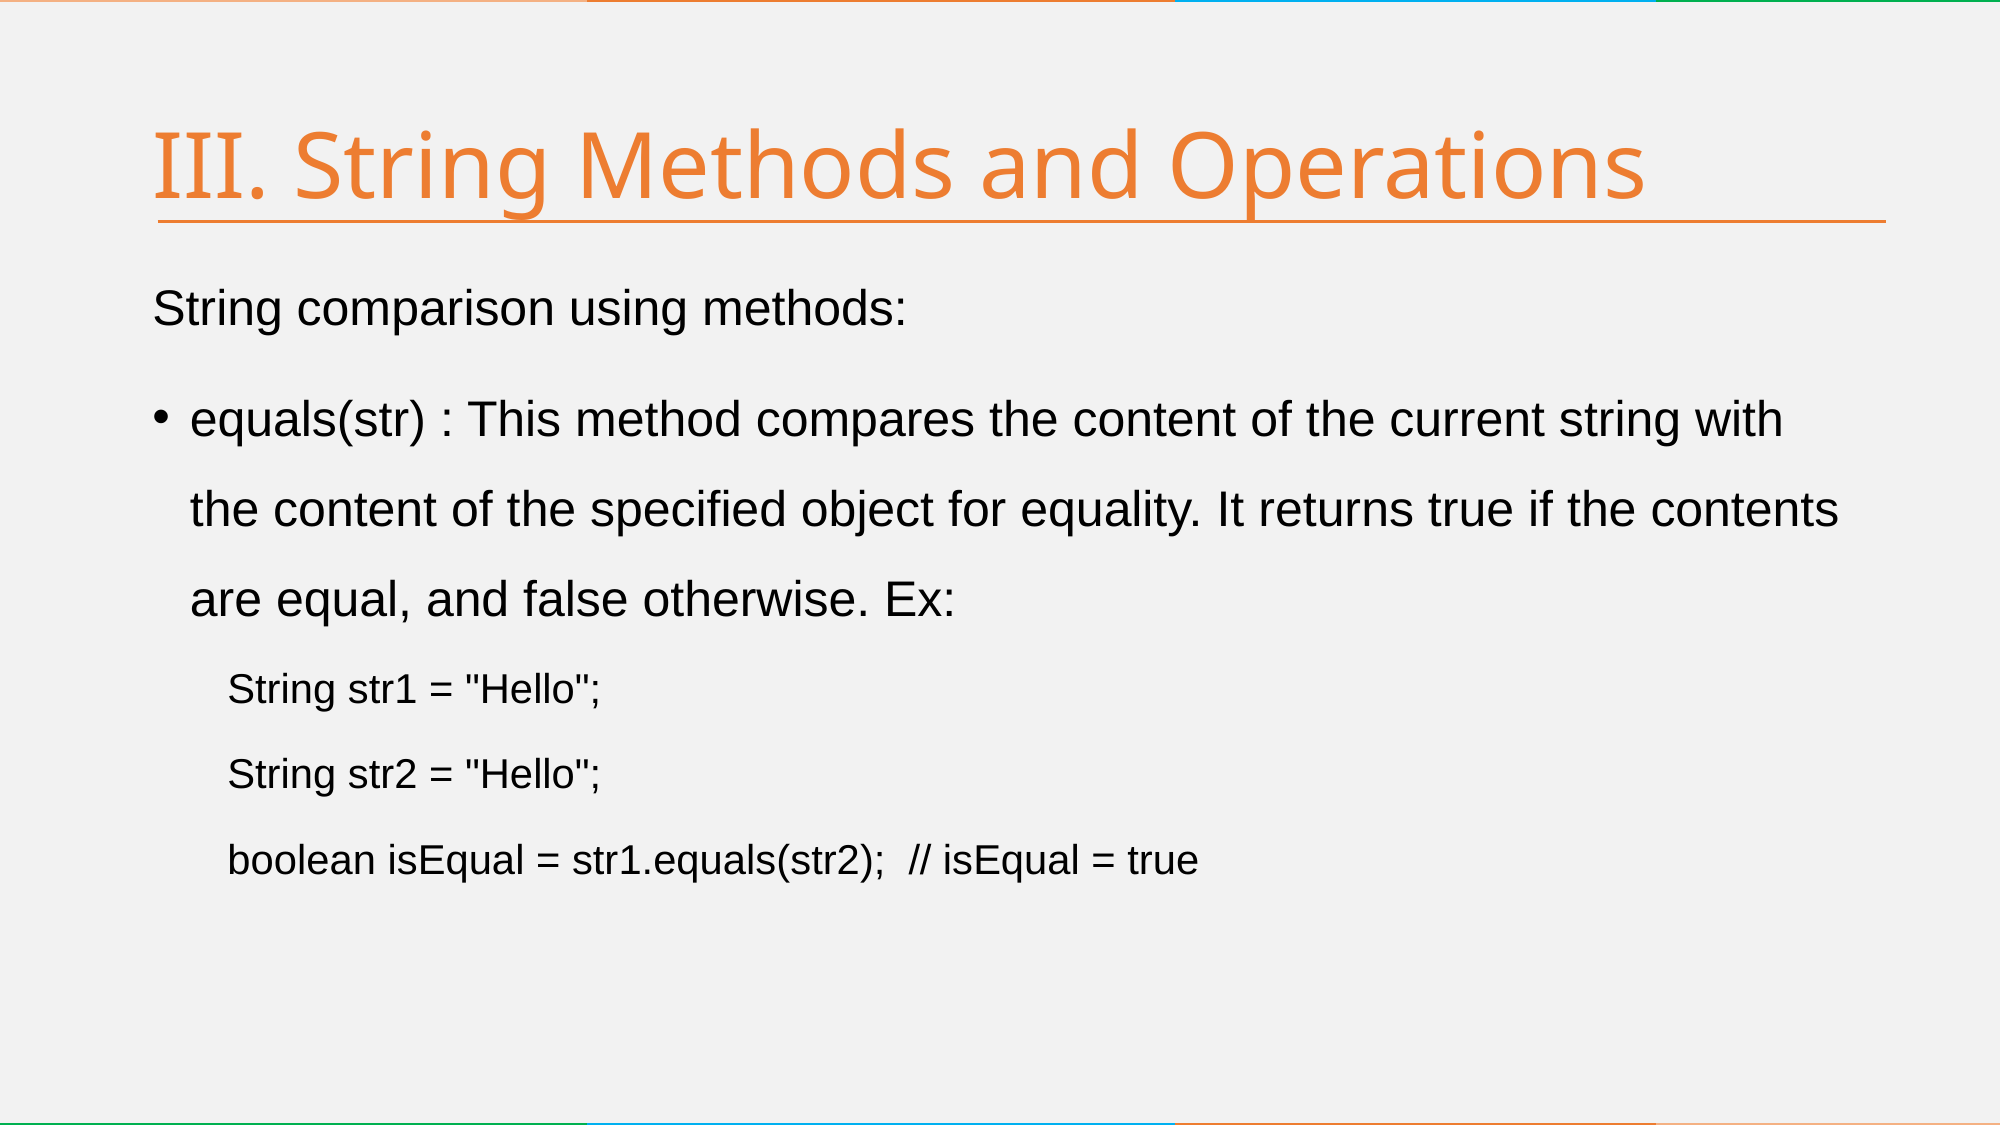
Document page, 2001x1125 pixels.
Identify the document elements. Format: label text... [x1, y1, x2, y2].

title III. String Methods and Operations [137, 59, 1863, 237]
list String comparison using methods: equals(str) : This method compares the content of the current string with the content of the specified object for equality. It returns true if the contents are equal, and false otherwise. Ex: String str1 = "Hello"; String str2 = "Hello"; boolean isEqual = str1.equals(str2); // isEqual = true [137, 237, 1863, 1095]
